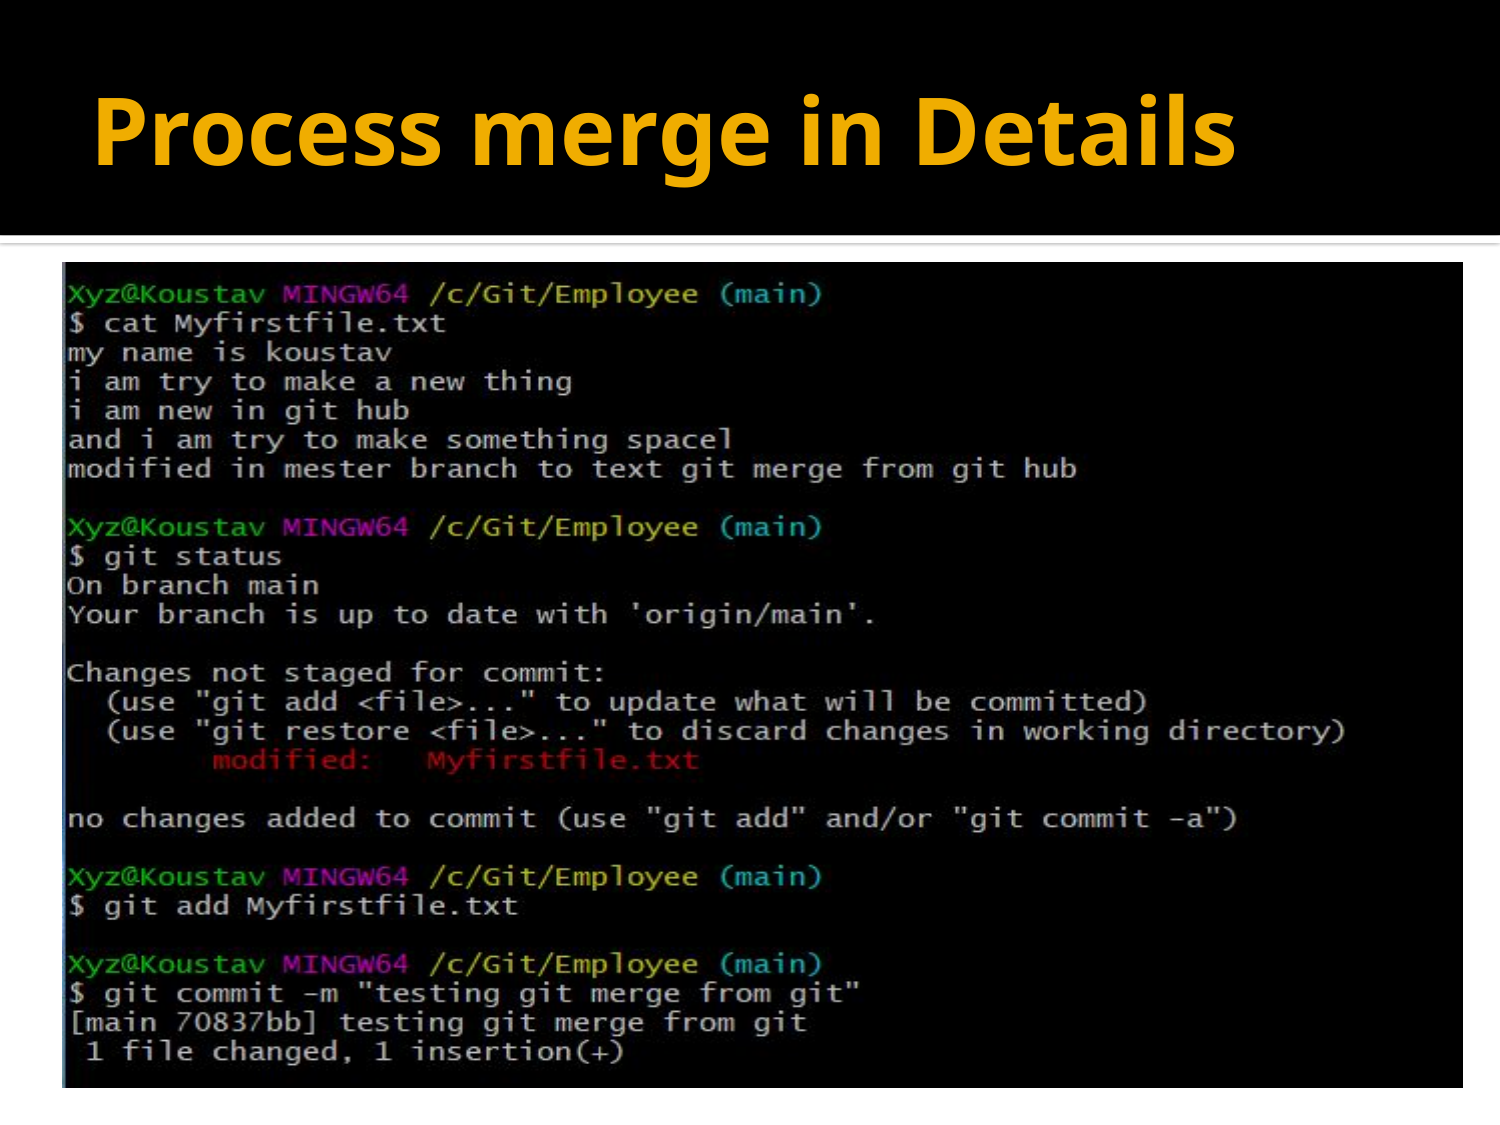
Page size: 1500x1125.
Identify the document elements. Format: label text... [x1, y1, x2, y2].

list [62, 262, 1463, 1088]
title Process merge in Details [75, 25, 1425, 231]
